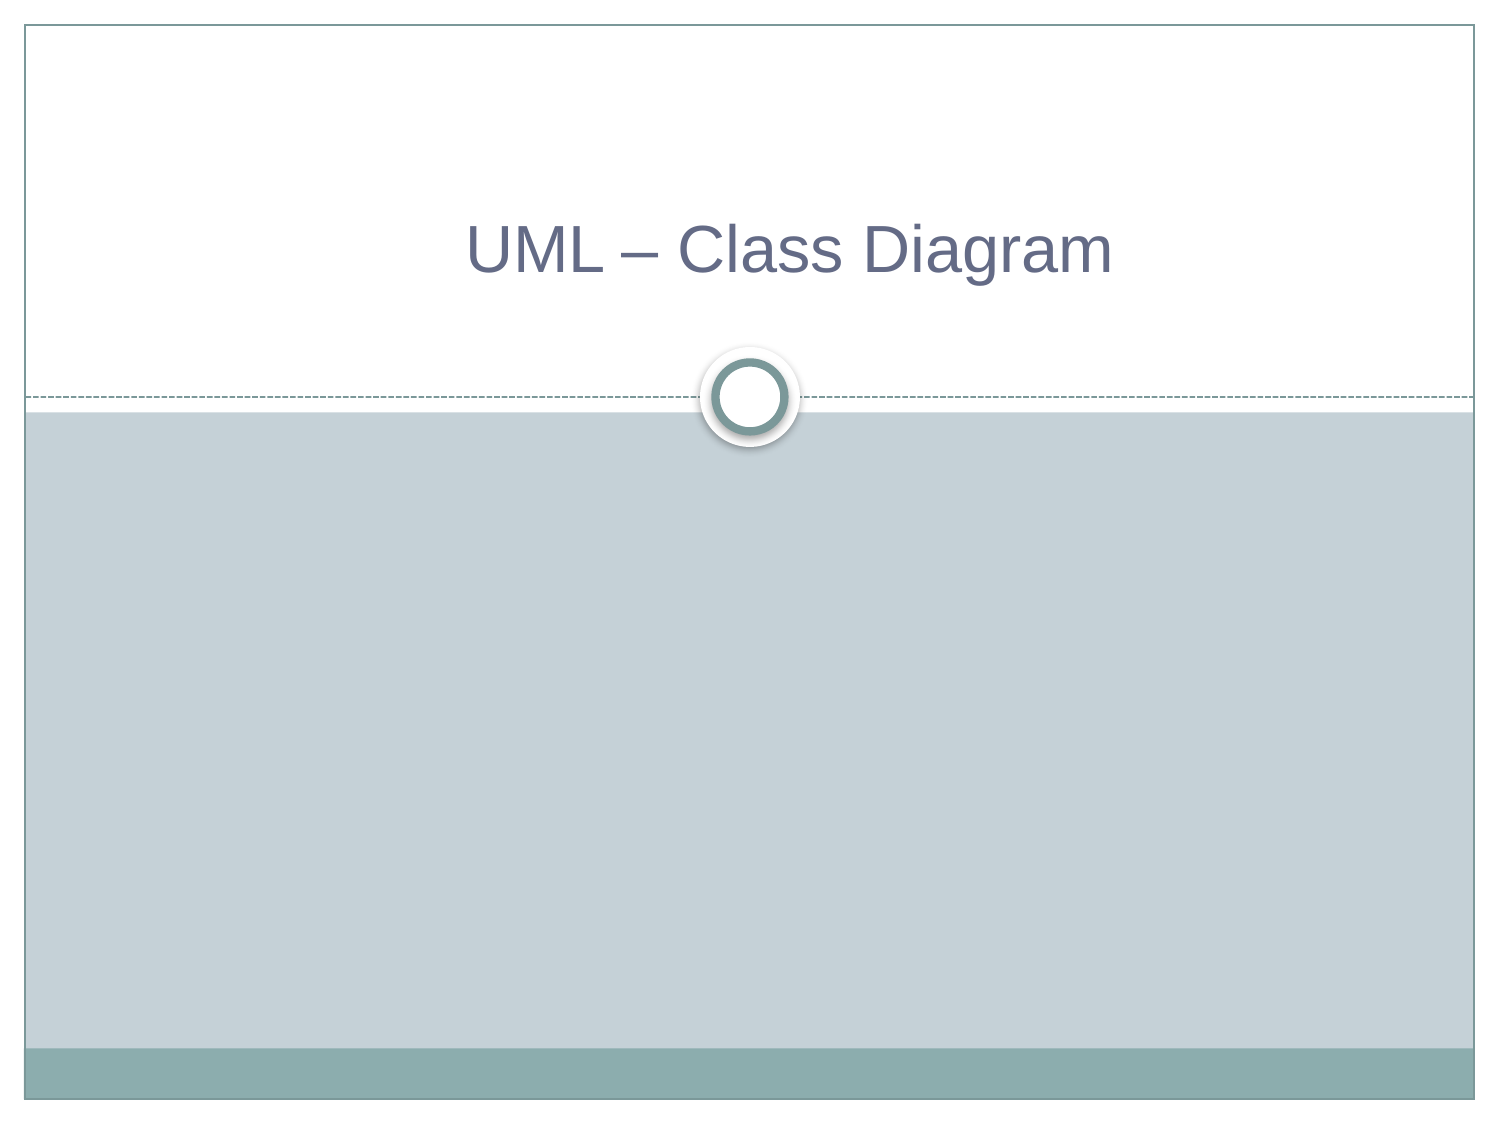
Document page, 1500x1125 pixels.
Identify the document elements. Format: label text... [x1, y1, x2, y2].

text_box UML – Class Diagram [152, 152, 1428, 340]
